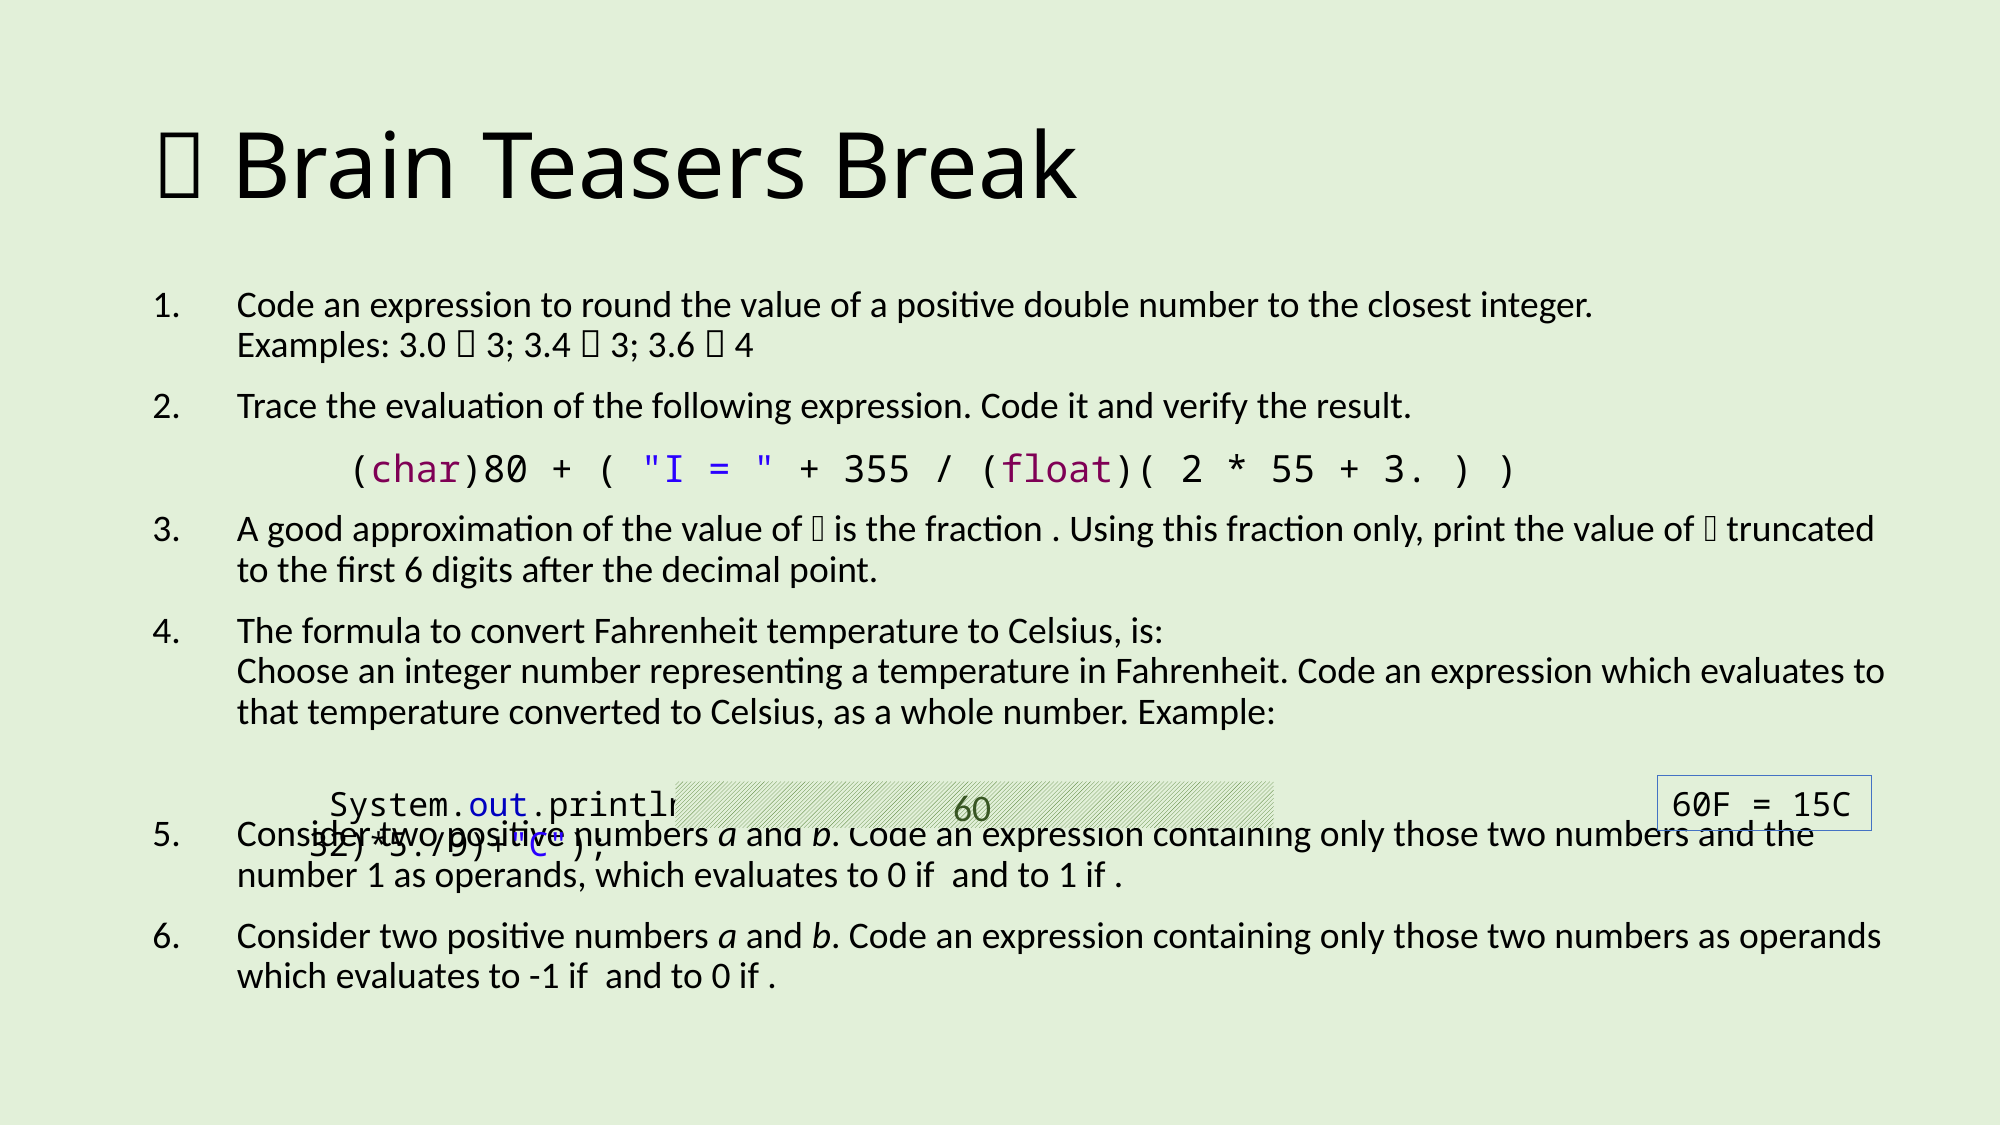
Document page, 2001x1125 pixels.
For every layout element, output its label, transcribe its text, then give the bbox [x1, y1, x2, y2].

text_box 60F = 15C [1657, 775, 1872, 831]
text_box System.out.println(60+"F = "+(int)((60-32)*5./9)+"C"); [293, 775, 1409, 870]
text_box (char)80 + ( "I = " + 355 / (float)( 2 * 55 + 3. ) ) [333, 437, 1605, 498]
title  Brain Teasers Break [137, 59, 1863, 278]
